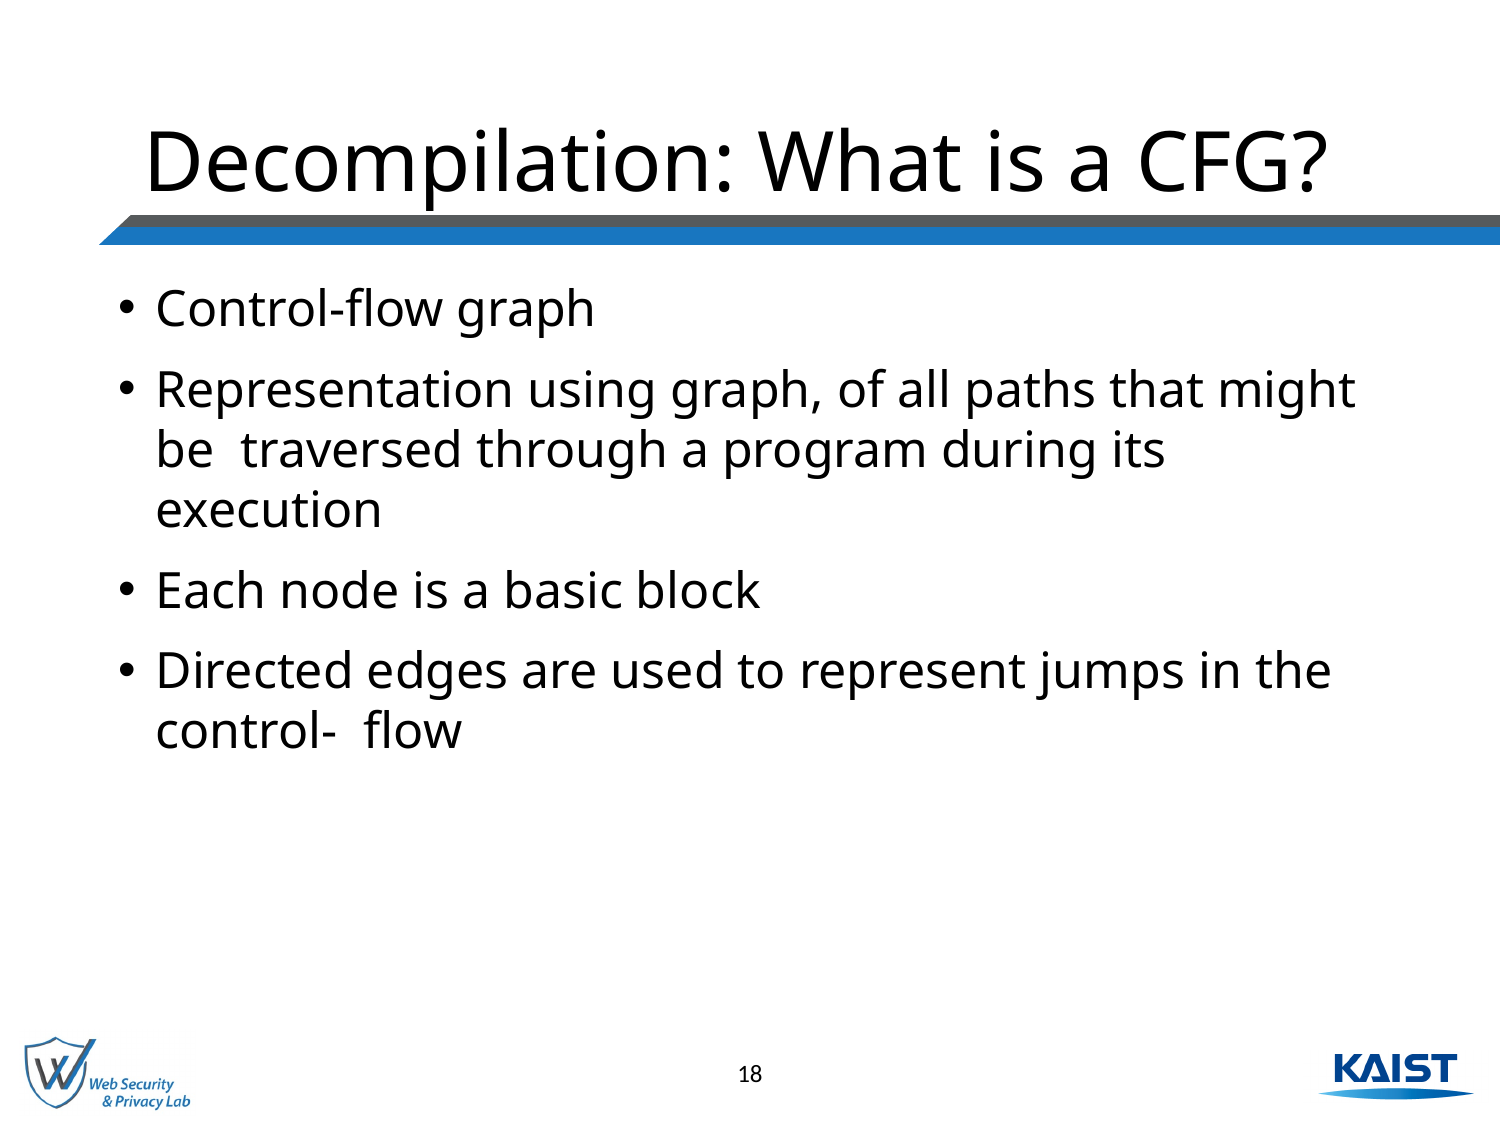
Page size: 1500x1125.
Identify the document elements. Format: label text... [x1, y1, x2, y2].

list Control-flow graph Representation using graph, of all paths that might be traversed through a program during its execution Each node is a basic block Directed edges are used to represent jumps in the control- flow [103, 268, 1397, 983]
picture [1303, 1050, 1489, 1103]
picture [19, 1029, 196, 1116]
slide_number 18 [581, 1042, 919, 1103]
title Decompilation: What is a CFG? [129, 70, 1423, 217]
